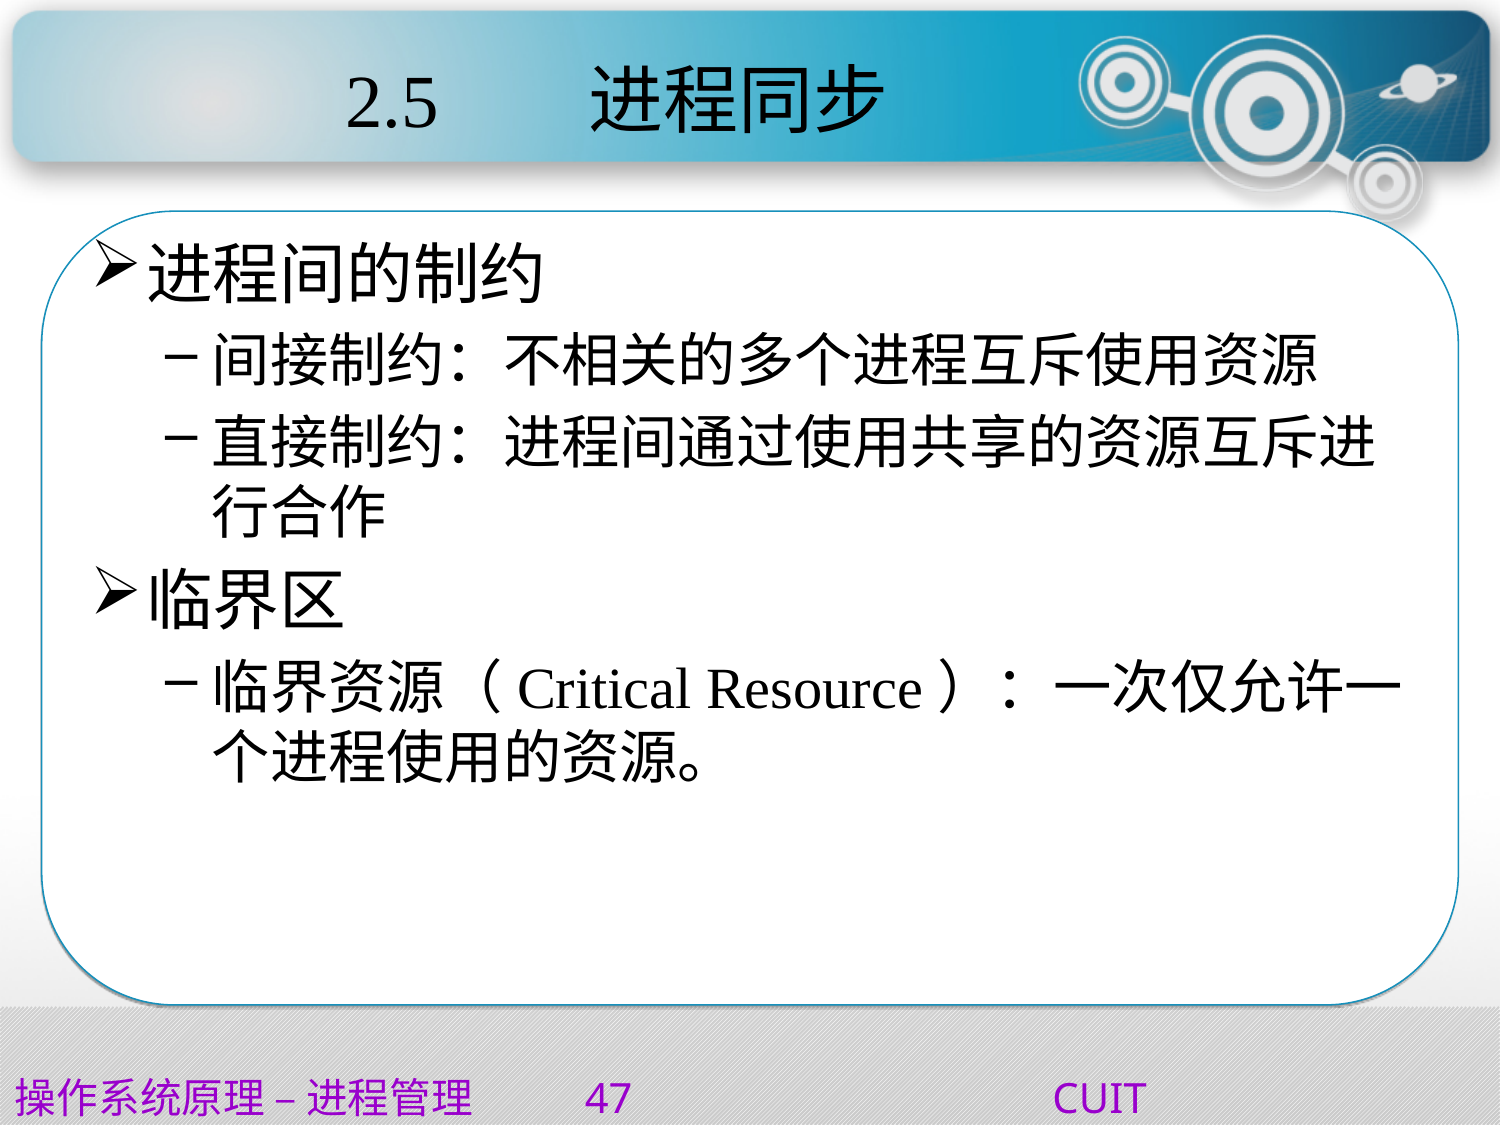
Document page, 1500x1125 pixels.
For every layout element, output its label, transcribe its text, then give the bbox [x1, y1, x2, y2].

picture [0, 0, 1500, 1006]
list 进程间的制约 间接制约：不相关的多个进程互斥使用资源 直接制约：进程间通过使用共享的资源互斥进行合作 临界区 临界资源（Critical Resource）：一次仅允许一个进程使用的资源。 [75, 224, 1425, 1005]
title 2.5 进程同步 [75, 45, 1140, 233]
